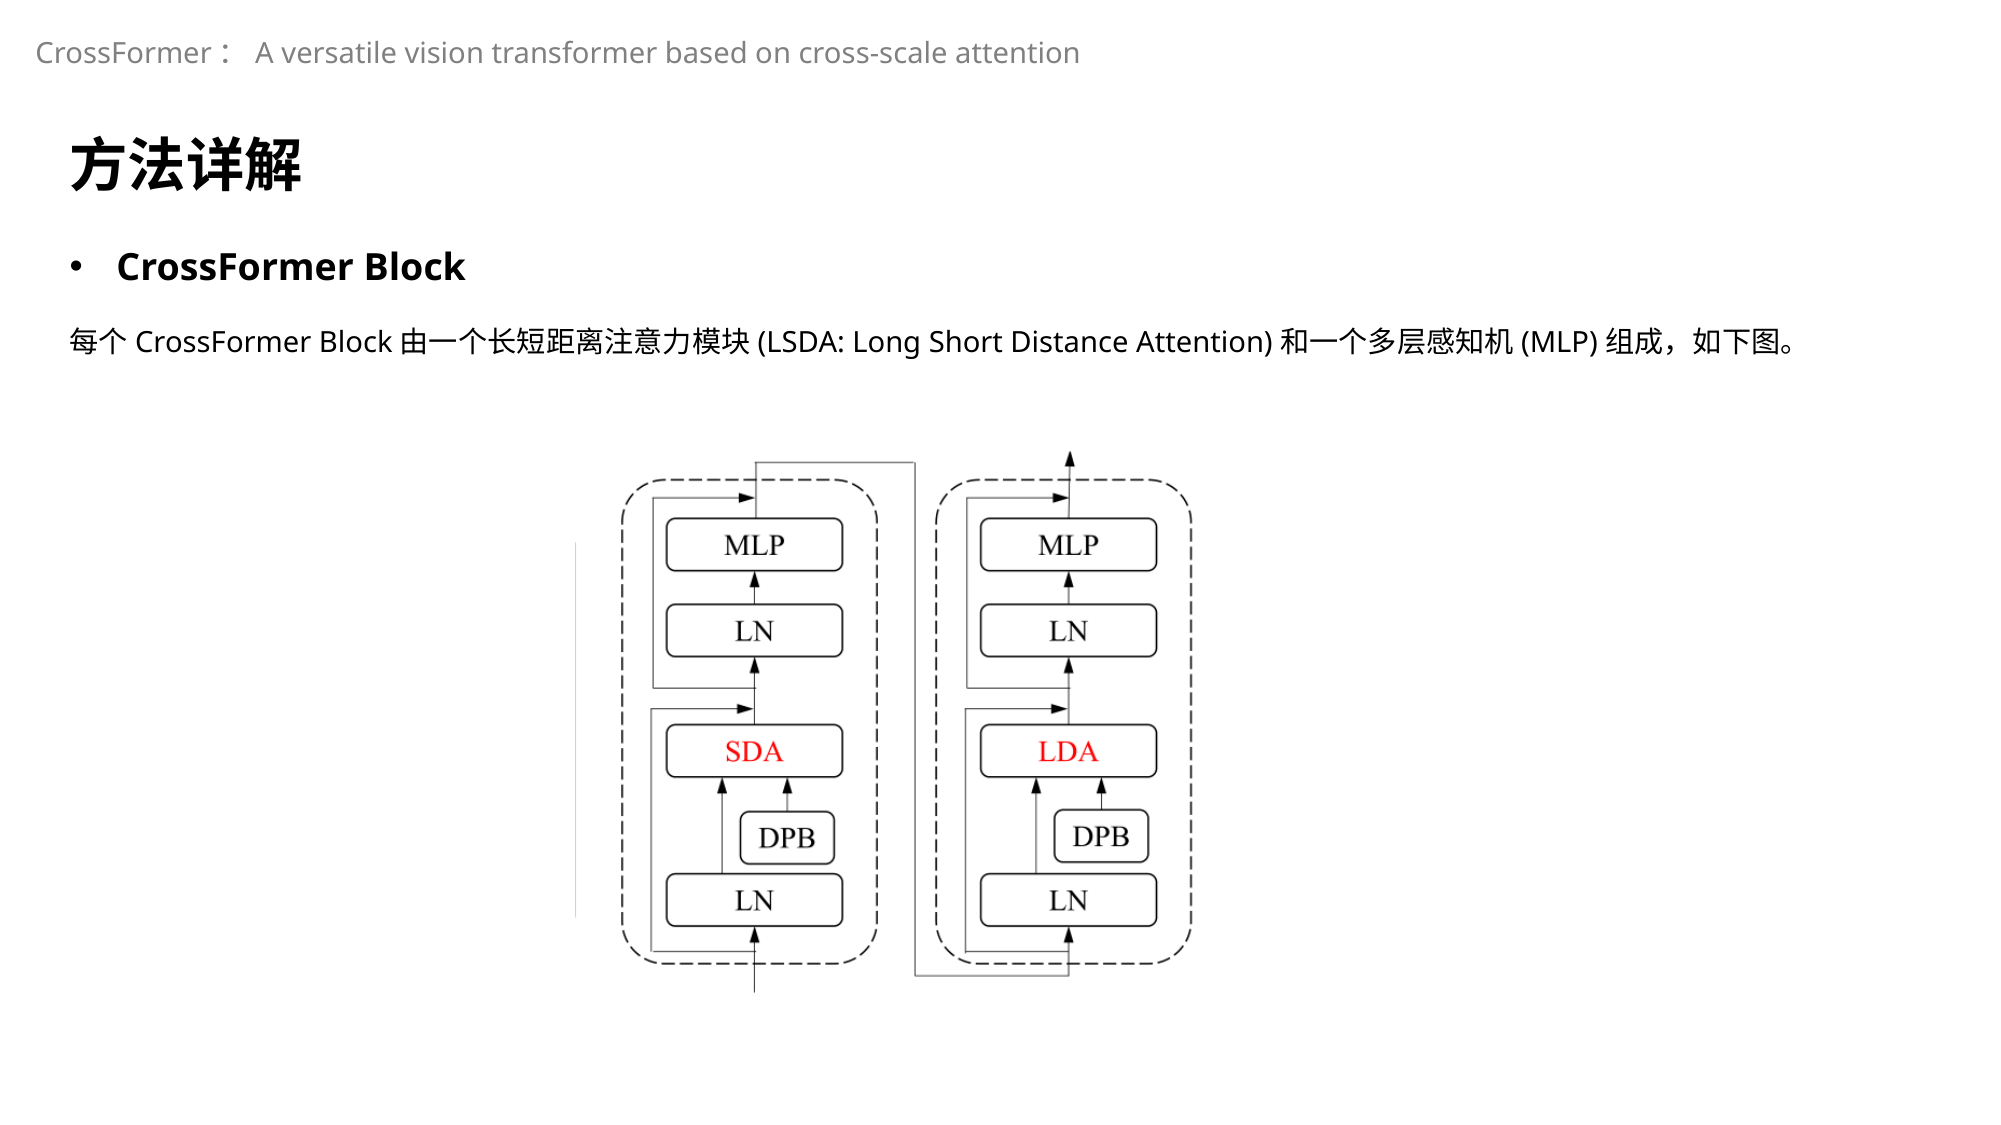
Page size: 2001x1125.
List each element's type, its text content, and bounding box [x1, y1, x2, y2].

text_box 方法详解 [54, 121, 391, 206]
text_box CrossFormer Block 每个CrossFormer Block由一个长短距离注意力模块(LSDA: Long Short Distance Attention)和一个多层感知机(MLP)组成，如下图。 [54, 235, 1812, 366]
text_box CrossFormer：A versatile vision transformer based on cross-scale attention [20, 26, 1142, 77]
picture [575, 432, 1239, 1014]
